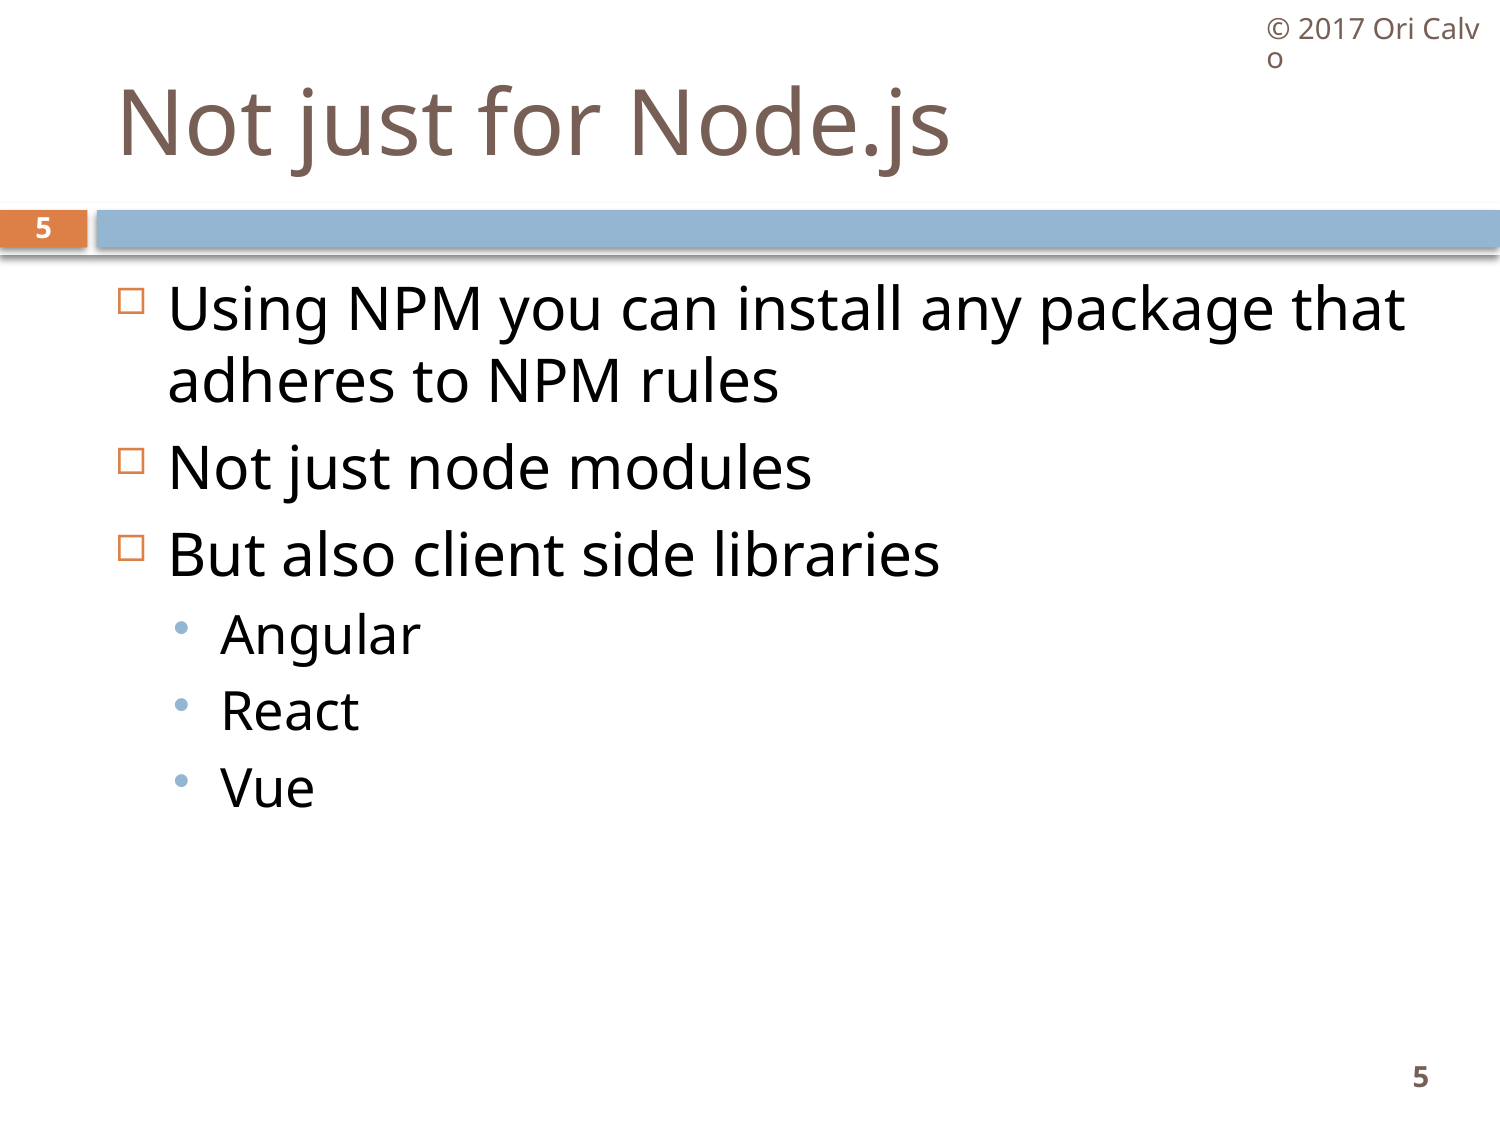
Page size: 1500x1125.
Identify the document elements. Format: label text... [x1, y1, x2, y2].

footer © 2017 Ori Calvo [1251, 0, 1500, 60]
list Using NPM you can install any package that adheres to NPM rules Not just node modules But also client side libraries Angular React Vue [100, 262, 1438, 1000]
slide_number 5 [0, 208, 88, 249]
title Not just for Node.js [100, 37, 1438, 200]
